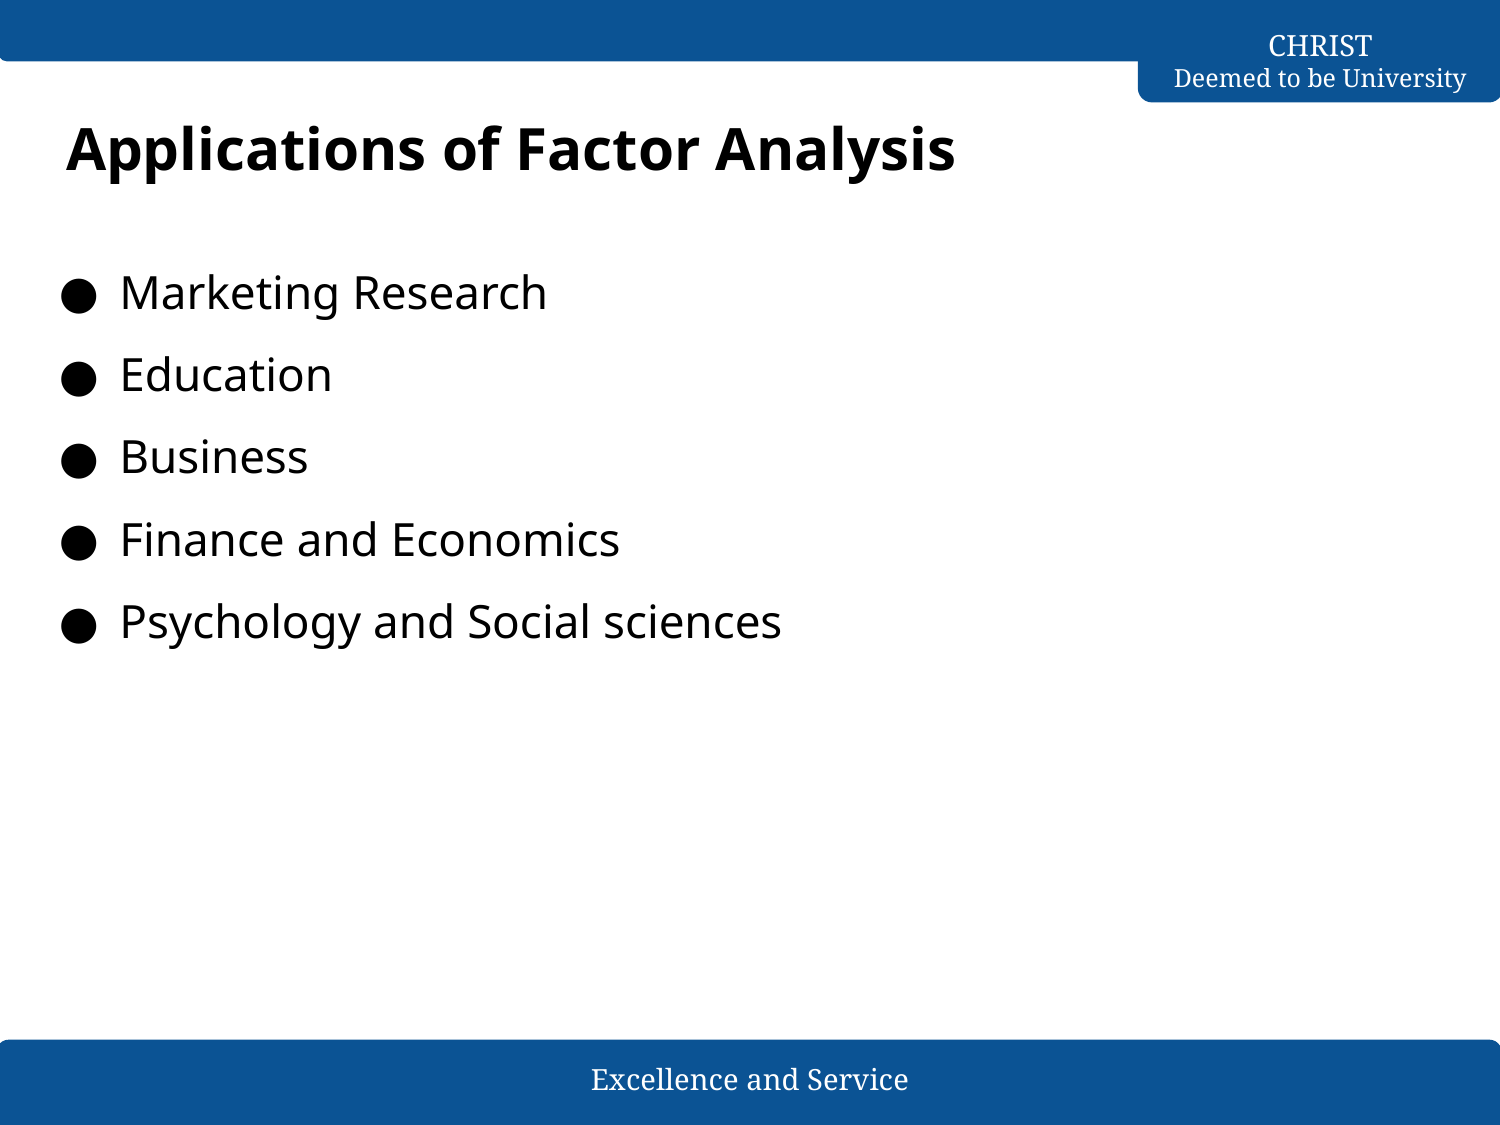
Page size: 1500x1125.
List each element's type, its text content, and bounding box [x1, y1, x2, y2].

title Applications of Factor Analysis [51, 97, 1449, 223]
list Marketing Research Education Business Finance and Economics Psychology and Social sciences [29, 220, 1428, 968]
